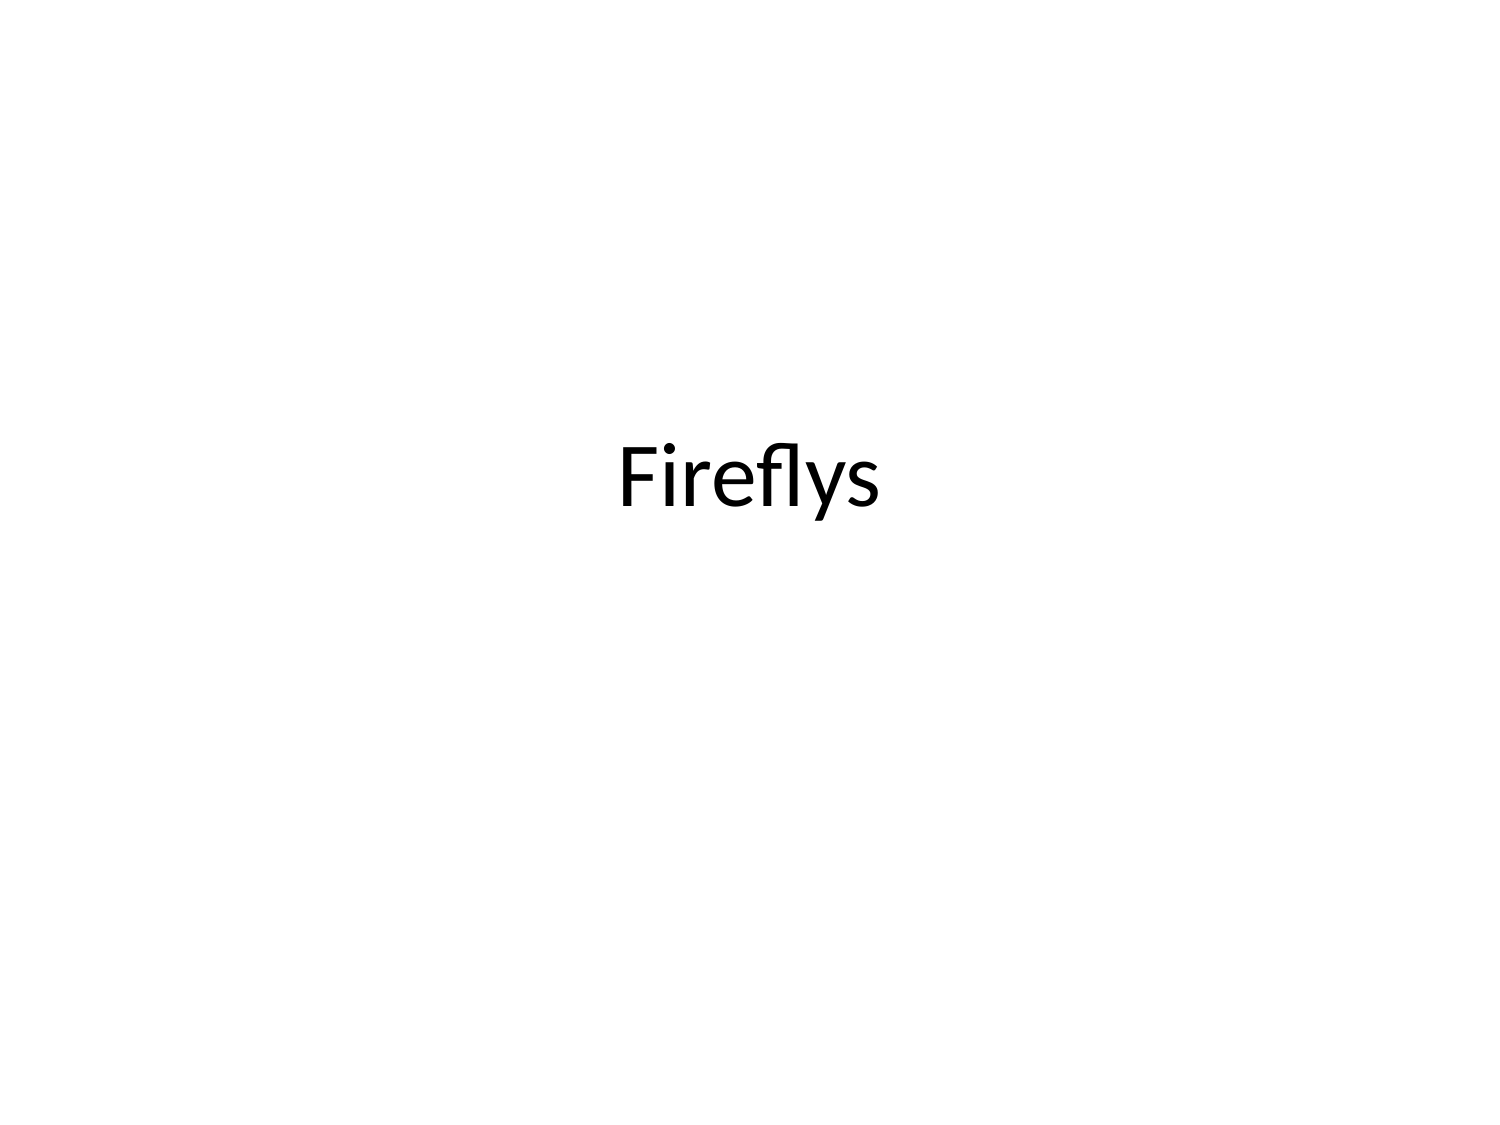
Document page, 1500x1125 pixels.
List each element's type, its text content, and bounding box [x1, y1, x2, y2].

title Fireflys [112, 349, 1388, 591]
